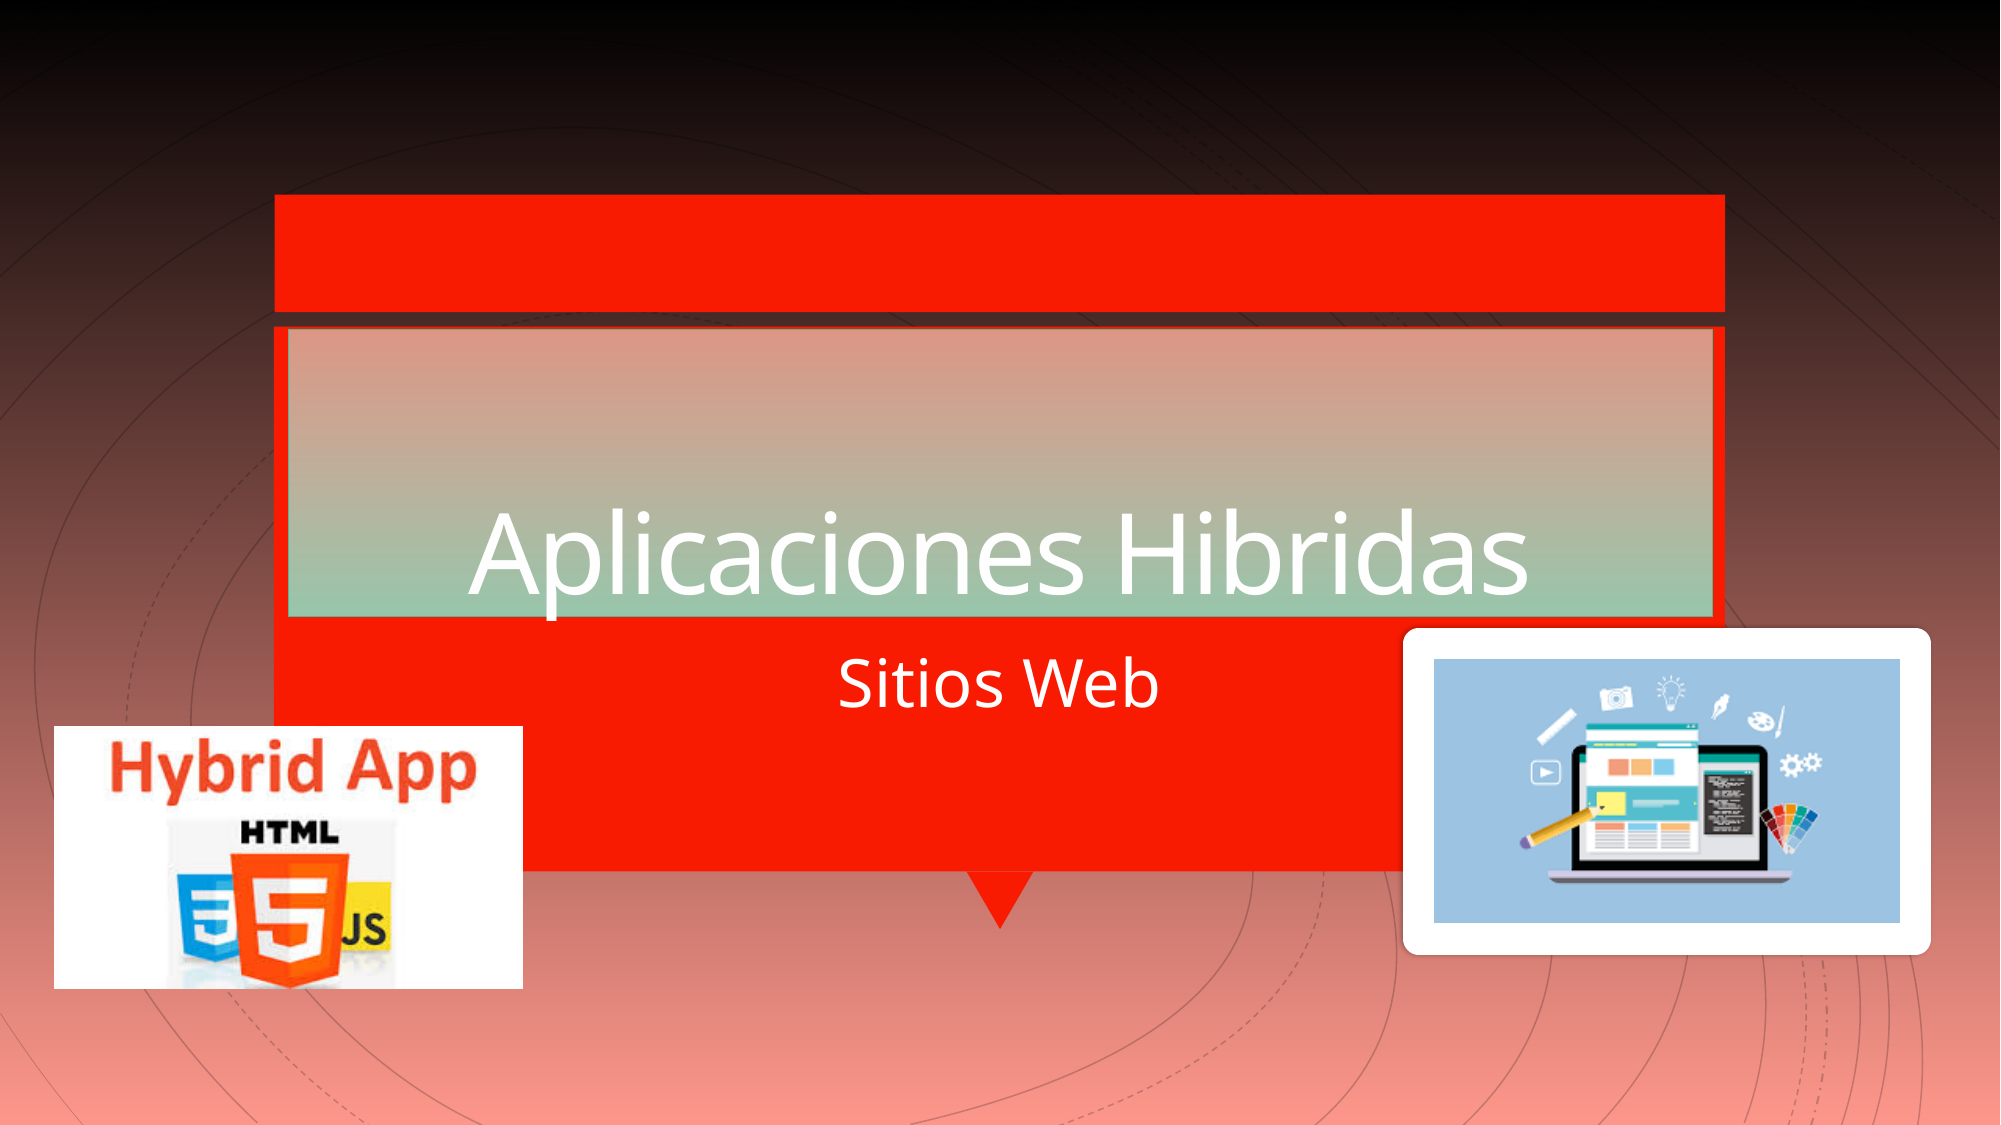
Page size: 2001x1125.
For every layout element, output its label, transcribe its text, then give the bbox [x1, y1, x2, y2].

title Aplicaciones Hibridas [288, 329, 1713, 617]
subtitle Sitios Web [288, 640, 1398, 858]
picture [53, 726, 524, 990]
picture [1434, 659, 1901, 924]
